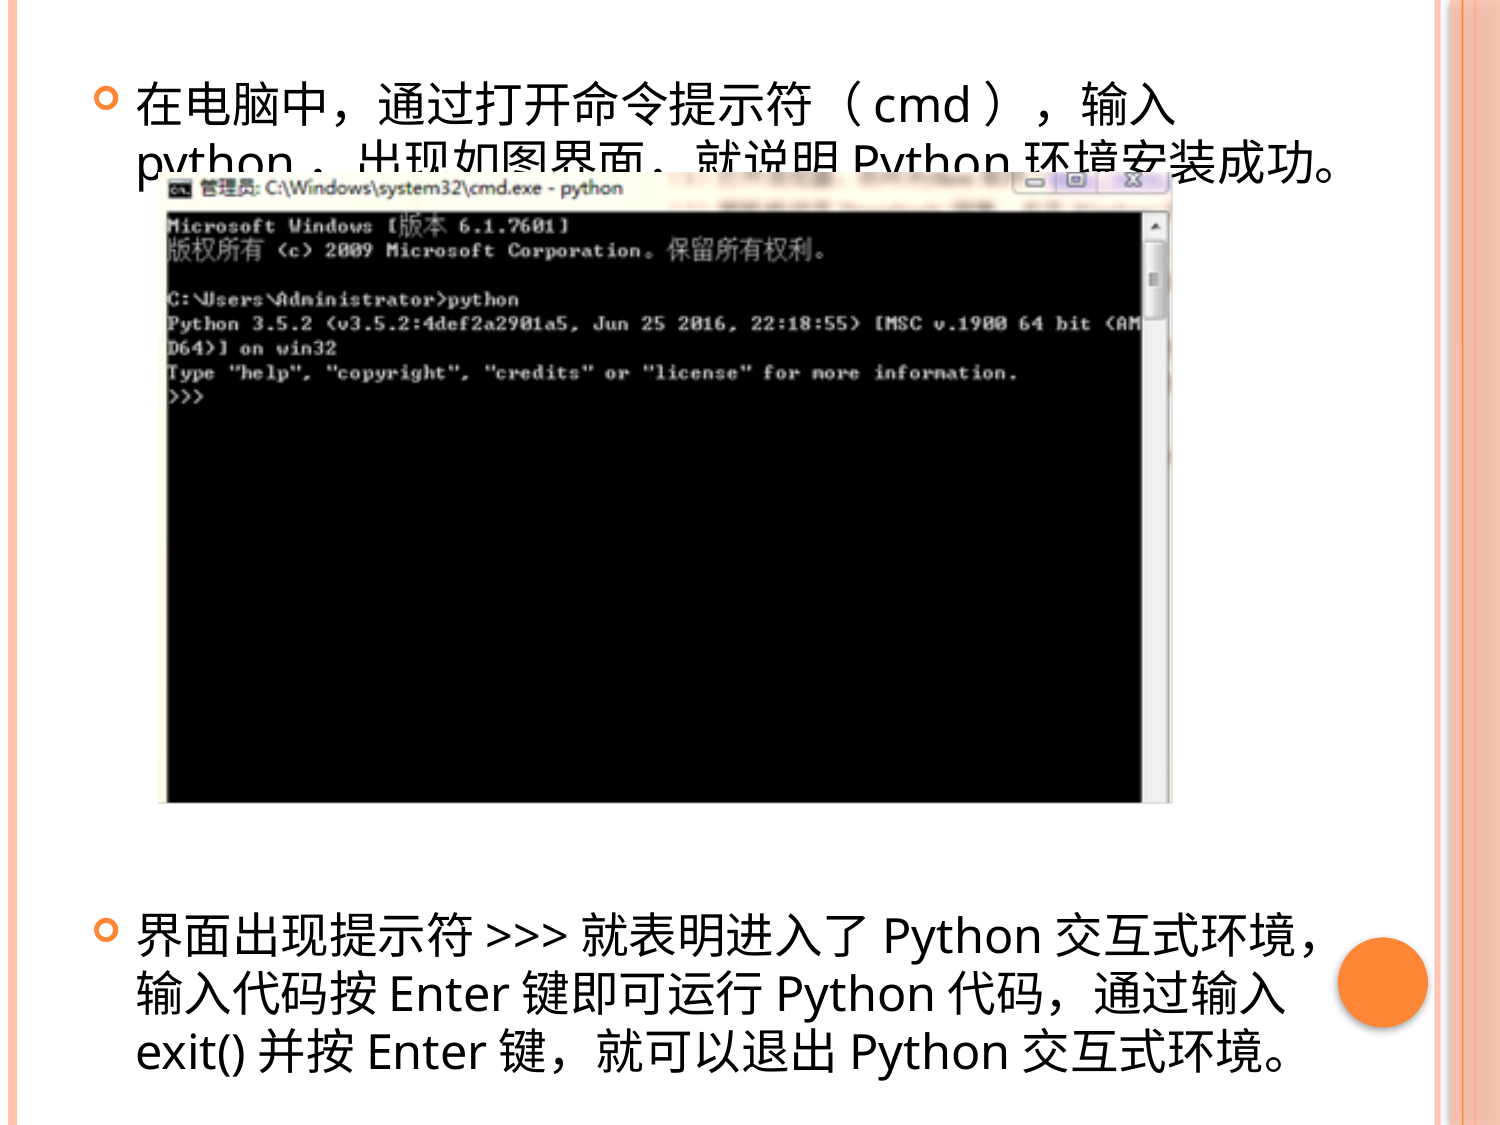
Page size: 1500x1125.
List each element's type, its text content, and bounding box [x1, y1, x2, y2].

picture [157, 172, 1175, 807]
list 在电脑中，通过打开命令提示符（cmd），输入python，出现如图界面，就说明Python环境安装成功。 界面出现提示符>>>就表明进入了Python交互式环境，输入代码按Enter键即可运行Python代码，通过输入exit()并按Enter键，就可以退出Python交互式环境。 [76, 66, 1402, 1098]
